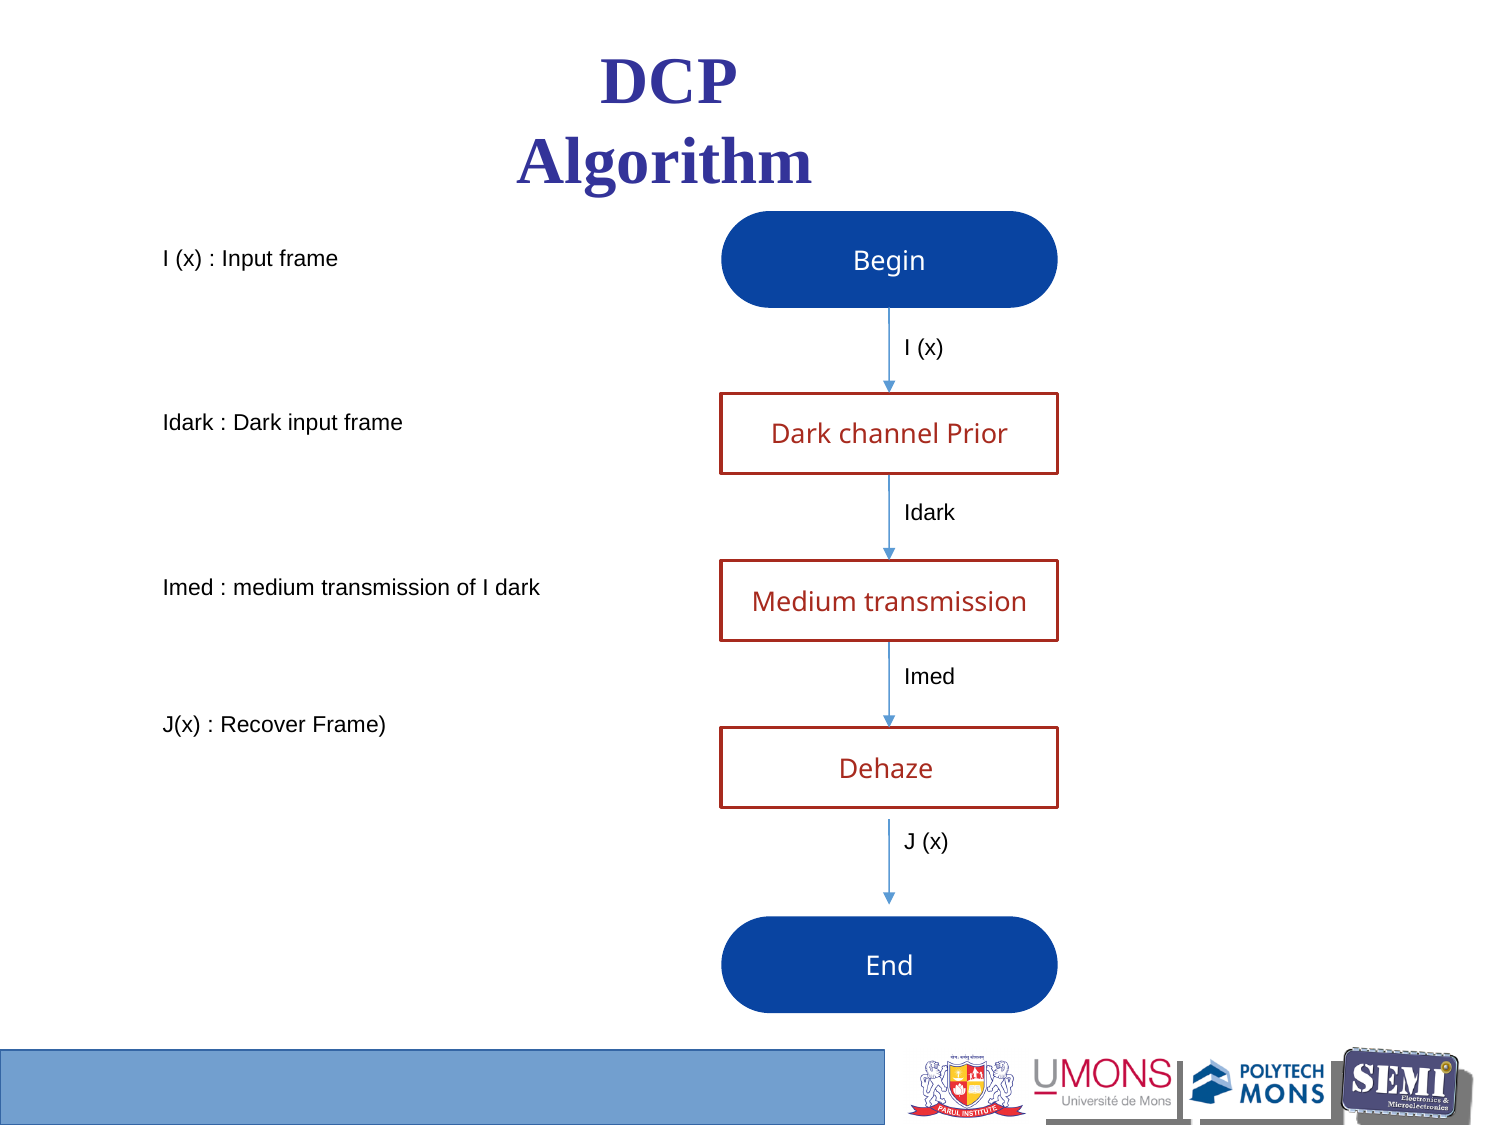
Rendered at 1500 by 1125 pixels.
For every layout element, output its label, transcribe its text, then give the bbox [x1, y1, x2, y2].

text_box End [721, 916, 1058, 1014]
text_box [882, 547, 889, 561]
text_box Dehaze [721, 727, 889, 808]
picture [903, 1048, 1029, 1124]
text_box [0, 1049, 885, 1125]
text_box I (x) Idark Imed J (x) [889, 317, 1382, 810]
picture [1340, 1046, 1460, 1119]
text_box [882, 819, 896, 905]
text_box Begin [721, 211, 1058, 308]
text_box DCP Algorithm [502, 29, 975, 119]
text_box [882, 715, 889, 728]
picture [1030, 1045, 1177, 1119]
text_box Medium transmission [721, 560, 889, 641]
text_box I (x) : Input frame Idark : Dark input frame Imed : medium transmission of I dark J(x) : Recover Frame) [147, 228, 640, 973]
text_box [882, 380, 889, 393]
picture [1183, 1045, 1331, 1119]
text_box Dark channel Prior [721, 393, 889, 474]
